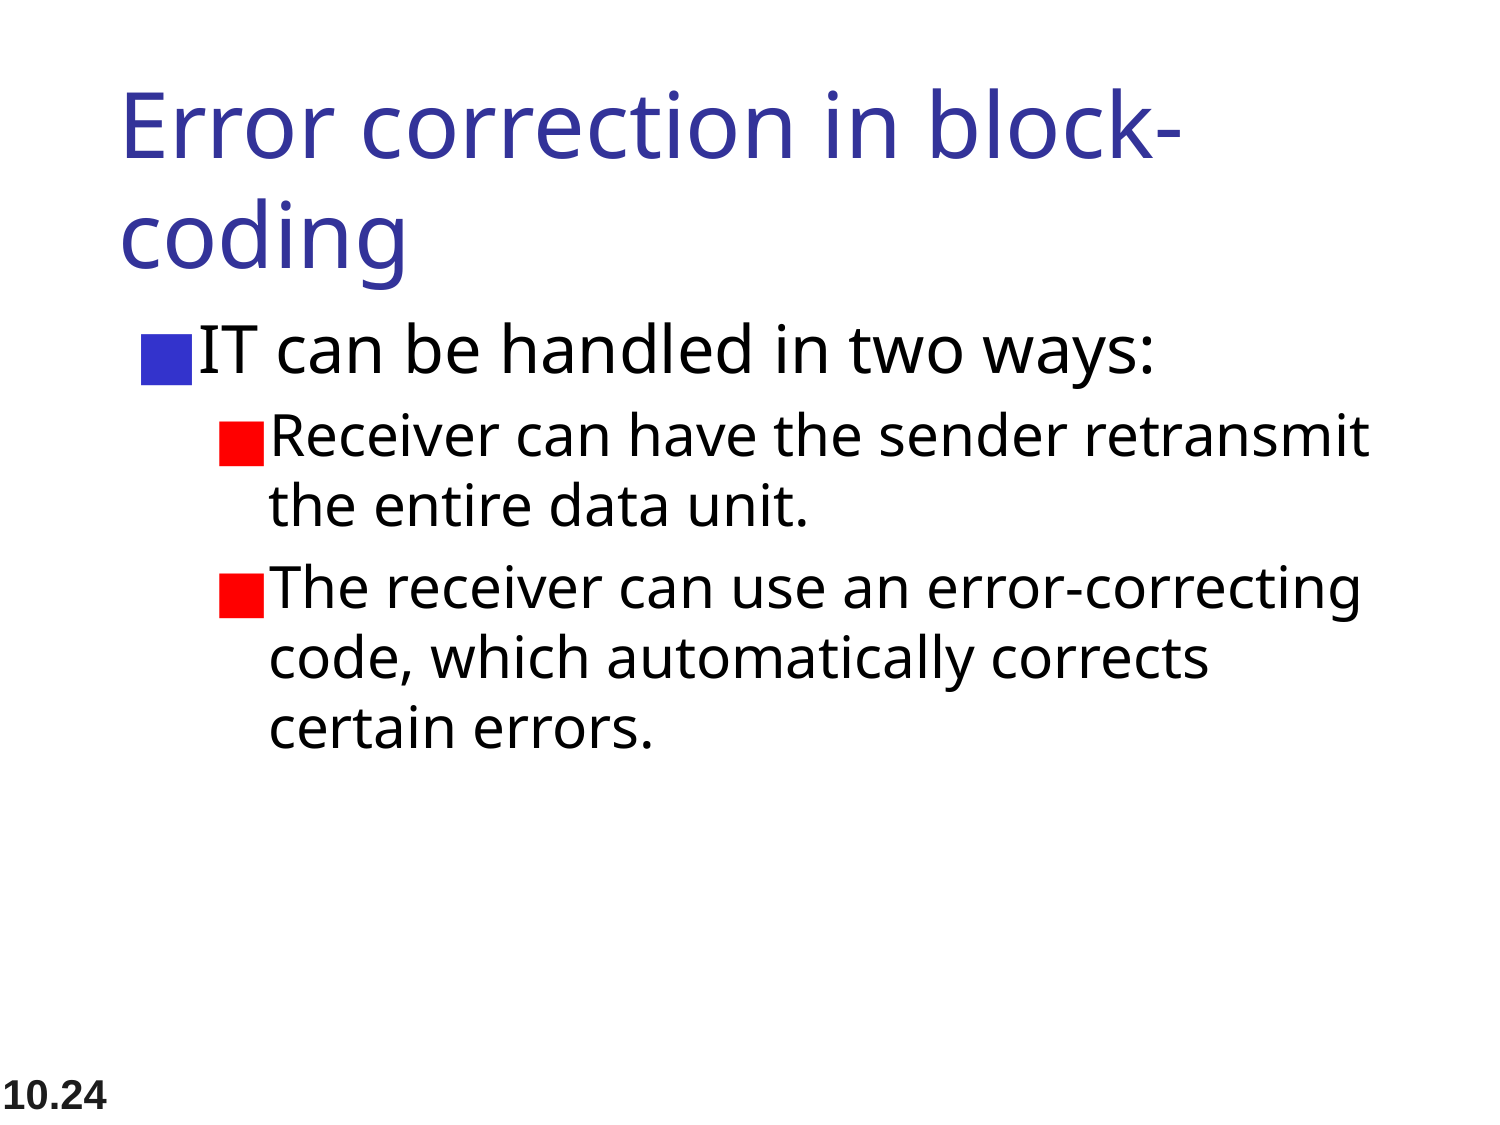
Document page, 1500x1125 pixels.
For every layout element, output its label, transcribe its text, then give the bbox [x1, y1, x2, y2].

slide_number 10.24 [0, 1050, 300, 1125]
list IT can be handled in two ways: Receiver can have the sender retransmit the entire data unit. The receiver can use an error-correcting code, which automatically corrects certain errors. [103, 299, 1397, 1014]
title Error correction in block-coding [103, 59, 1451, 278]
